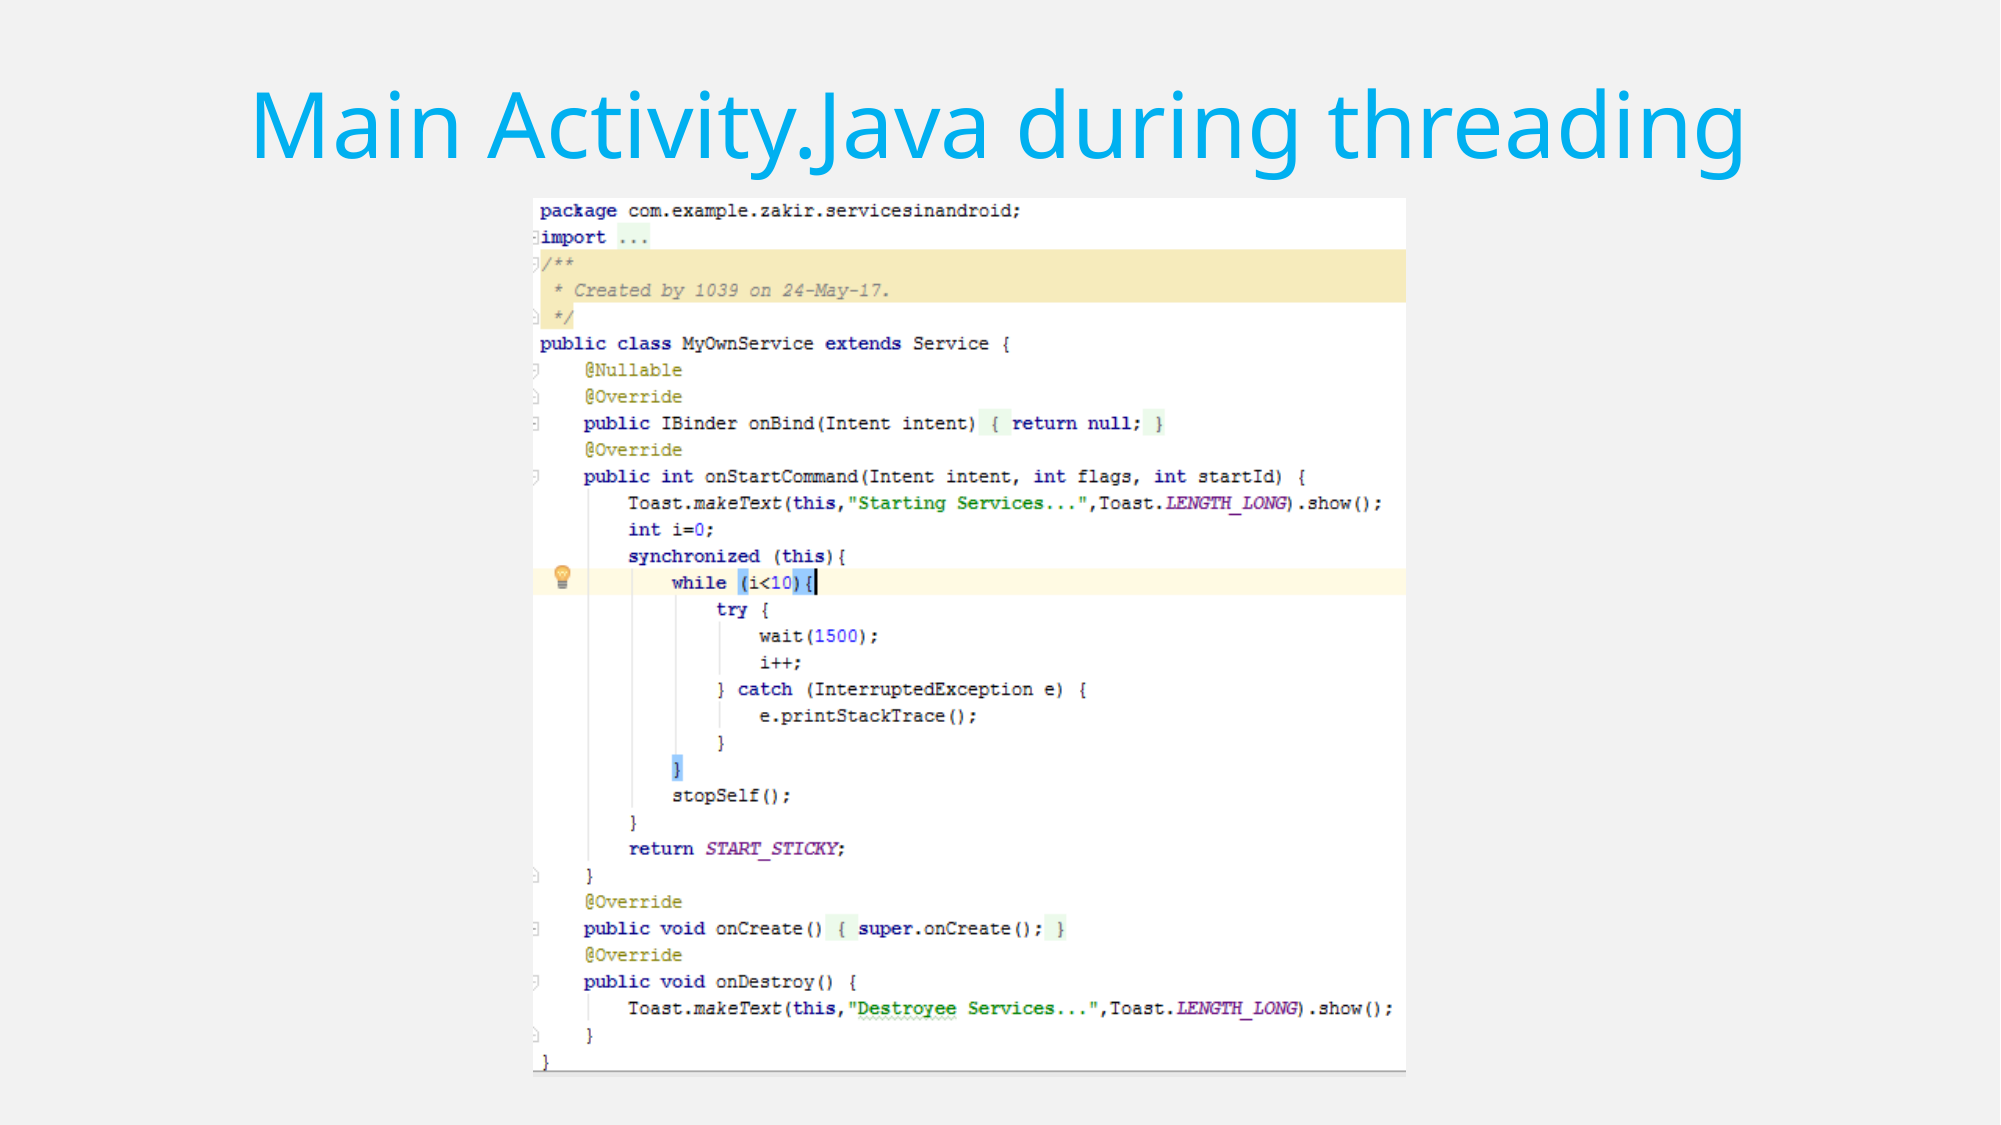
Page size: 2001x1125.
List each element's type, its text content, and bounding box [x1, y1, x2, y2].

picture [533, 198, 1406, 1077]
title Main Activity.Java during threading [137, 59, 1863, 199]
